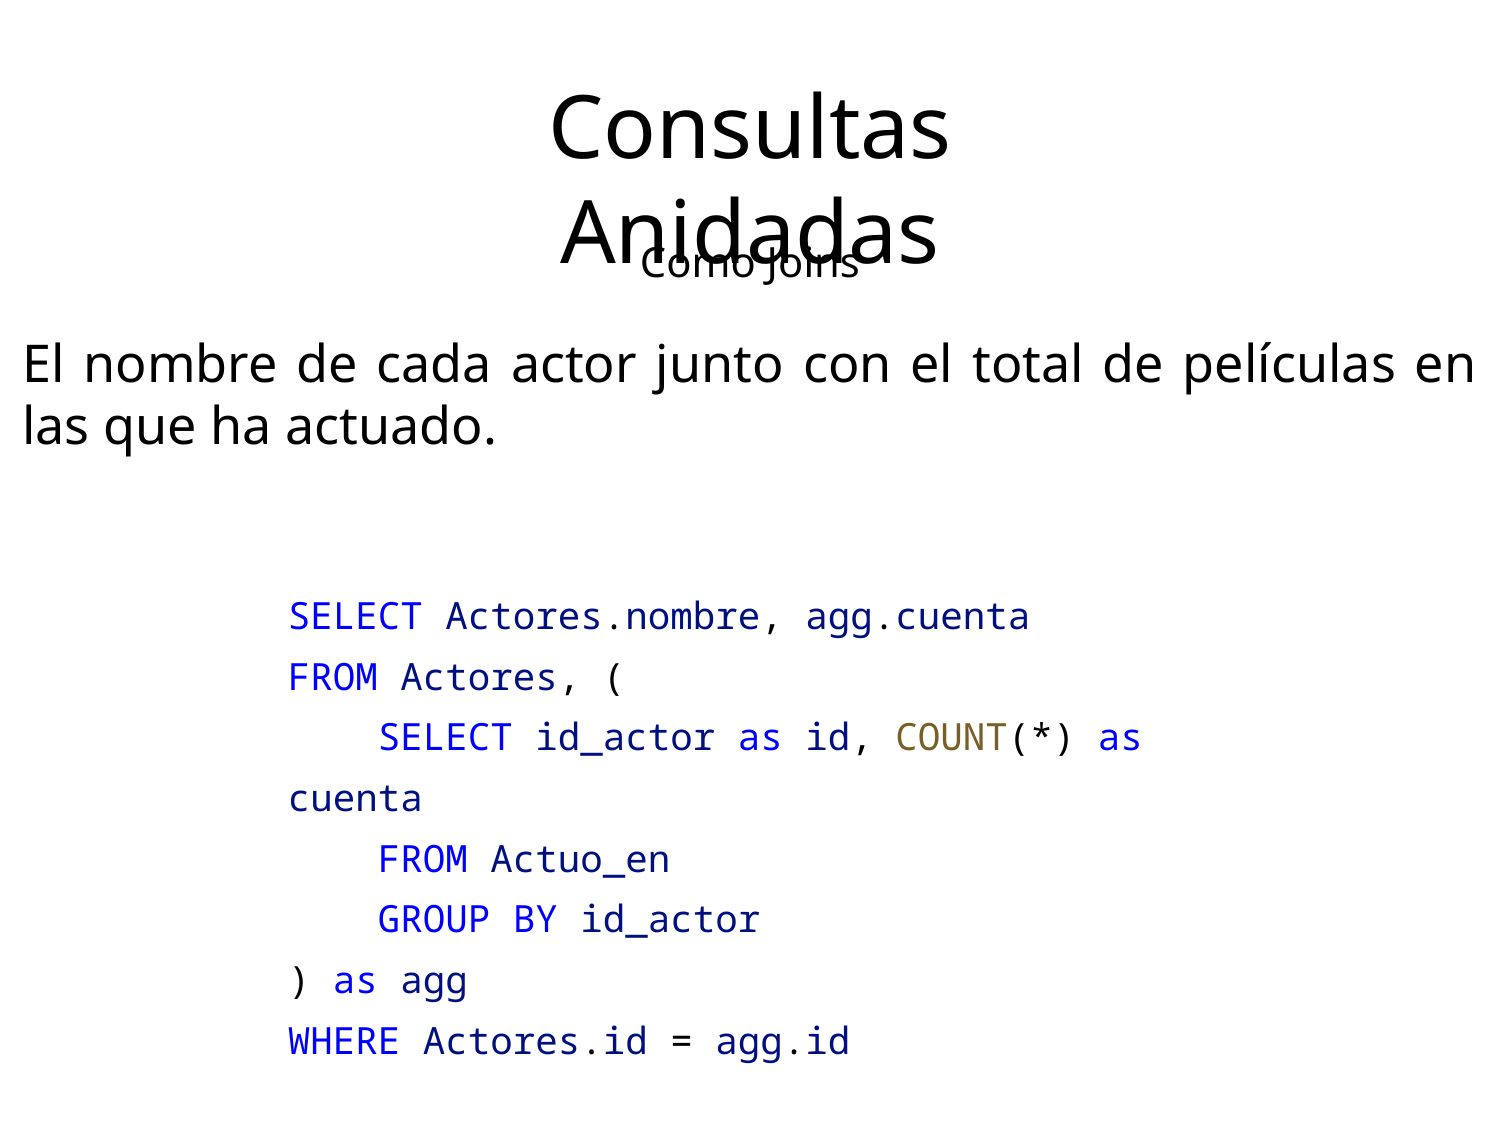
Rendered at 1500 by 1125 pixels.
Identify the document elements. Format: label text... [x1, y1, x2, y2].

text_box SELECT Actores.nombre, agg.cuenta FROM Actores, ( SELECT id_actor as id, COUNT(*) as cuenta FROM Actuo_en GROUP BY id_actor ) as agg WHERE Actores.id = agg.id [277, 565, 1248, 1118]
text_box El nombre de cada actor junto con el total de películas en las que ha actuado. [16, 324, 1484, 461]
text_box Consultas Anidadas [347, 65, 1153, 287]
text_box Como Joins [434, 230, 1066, 292]
